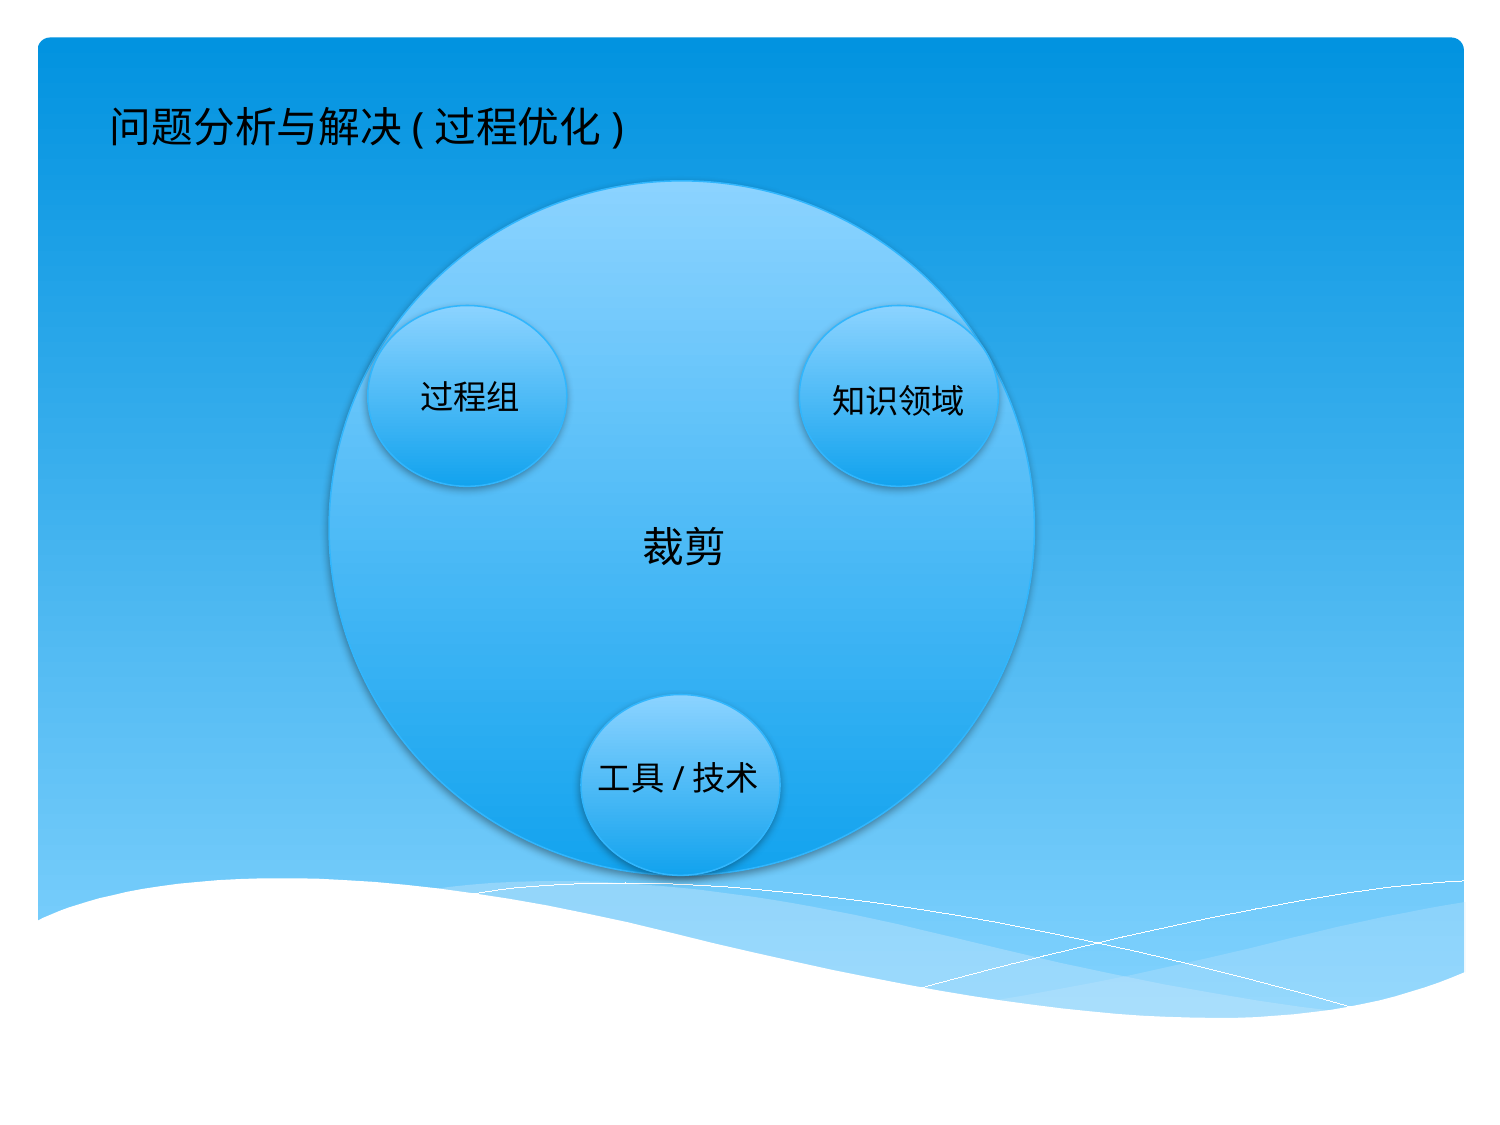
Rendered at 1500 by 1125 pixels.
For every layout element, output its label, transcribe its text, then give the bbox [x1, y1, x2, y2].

text_box [804, 428, 993, 488]
text_box [587, 693, 774, 750]
text_box 裁剪 [531, 513, 837, 579]
text_box [582, 805, 779, 877]
text_box 工具/技术 [576, 750, 781, 805]
text_box 问题分析与解决(过程优化) [94, 93, 800, 158]
text_box [366, 304, 563, 488]
text_box 知识领域 [799, 373, 999, 428]
text_box [328, 180, 1036, 873]
text_box [801, 304, 996, 373]
text_box 过程组 [373, 368, 567, 424]
